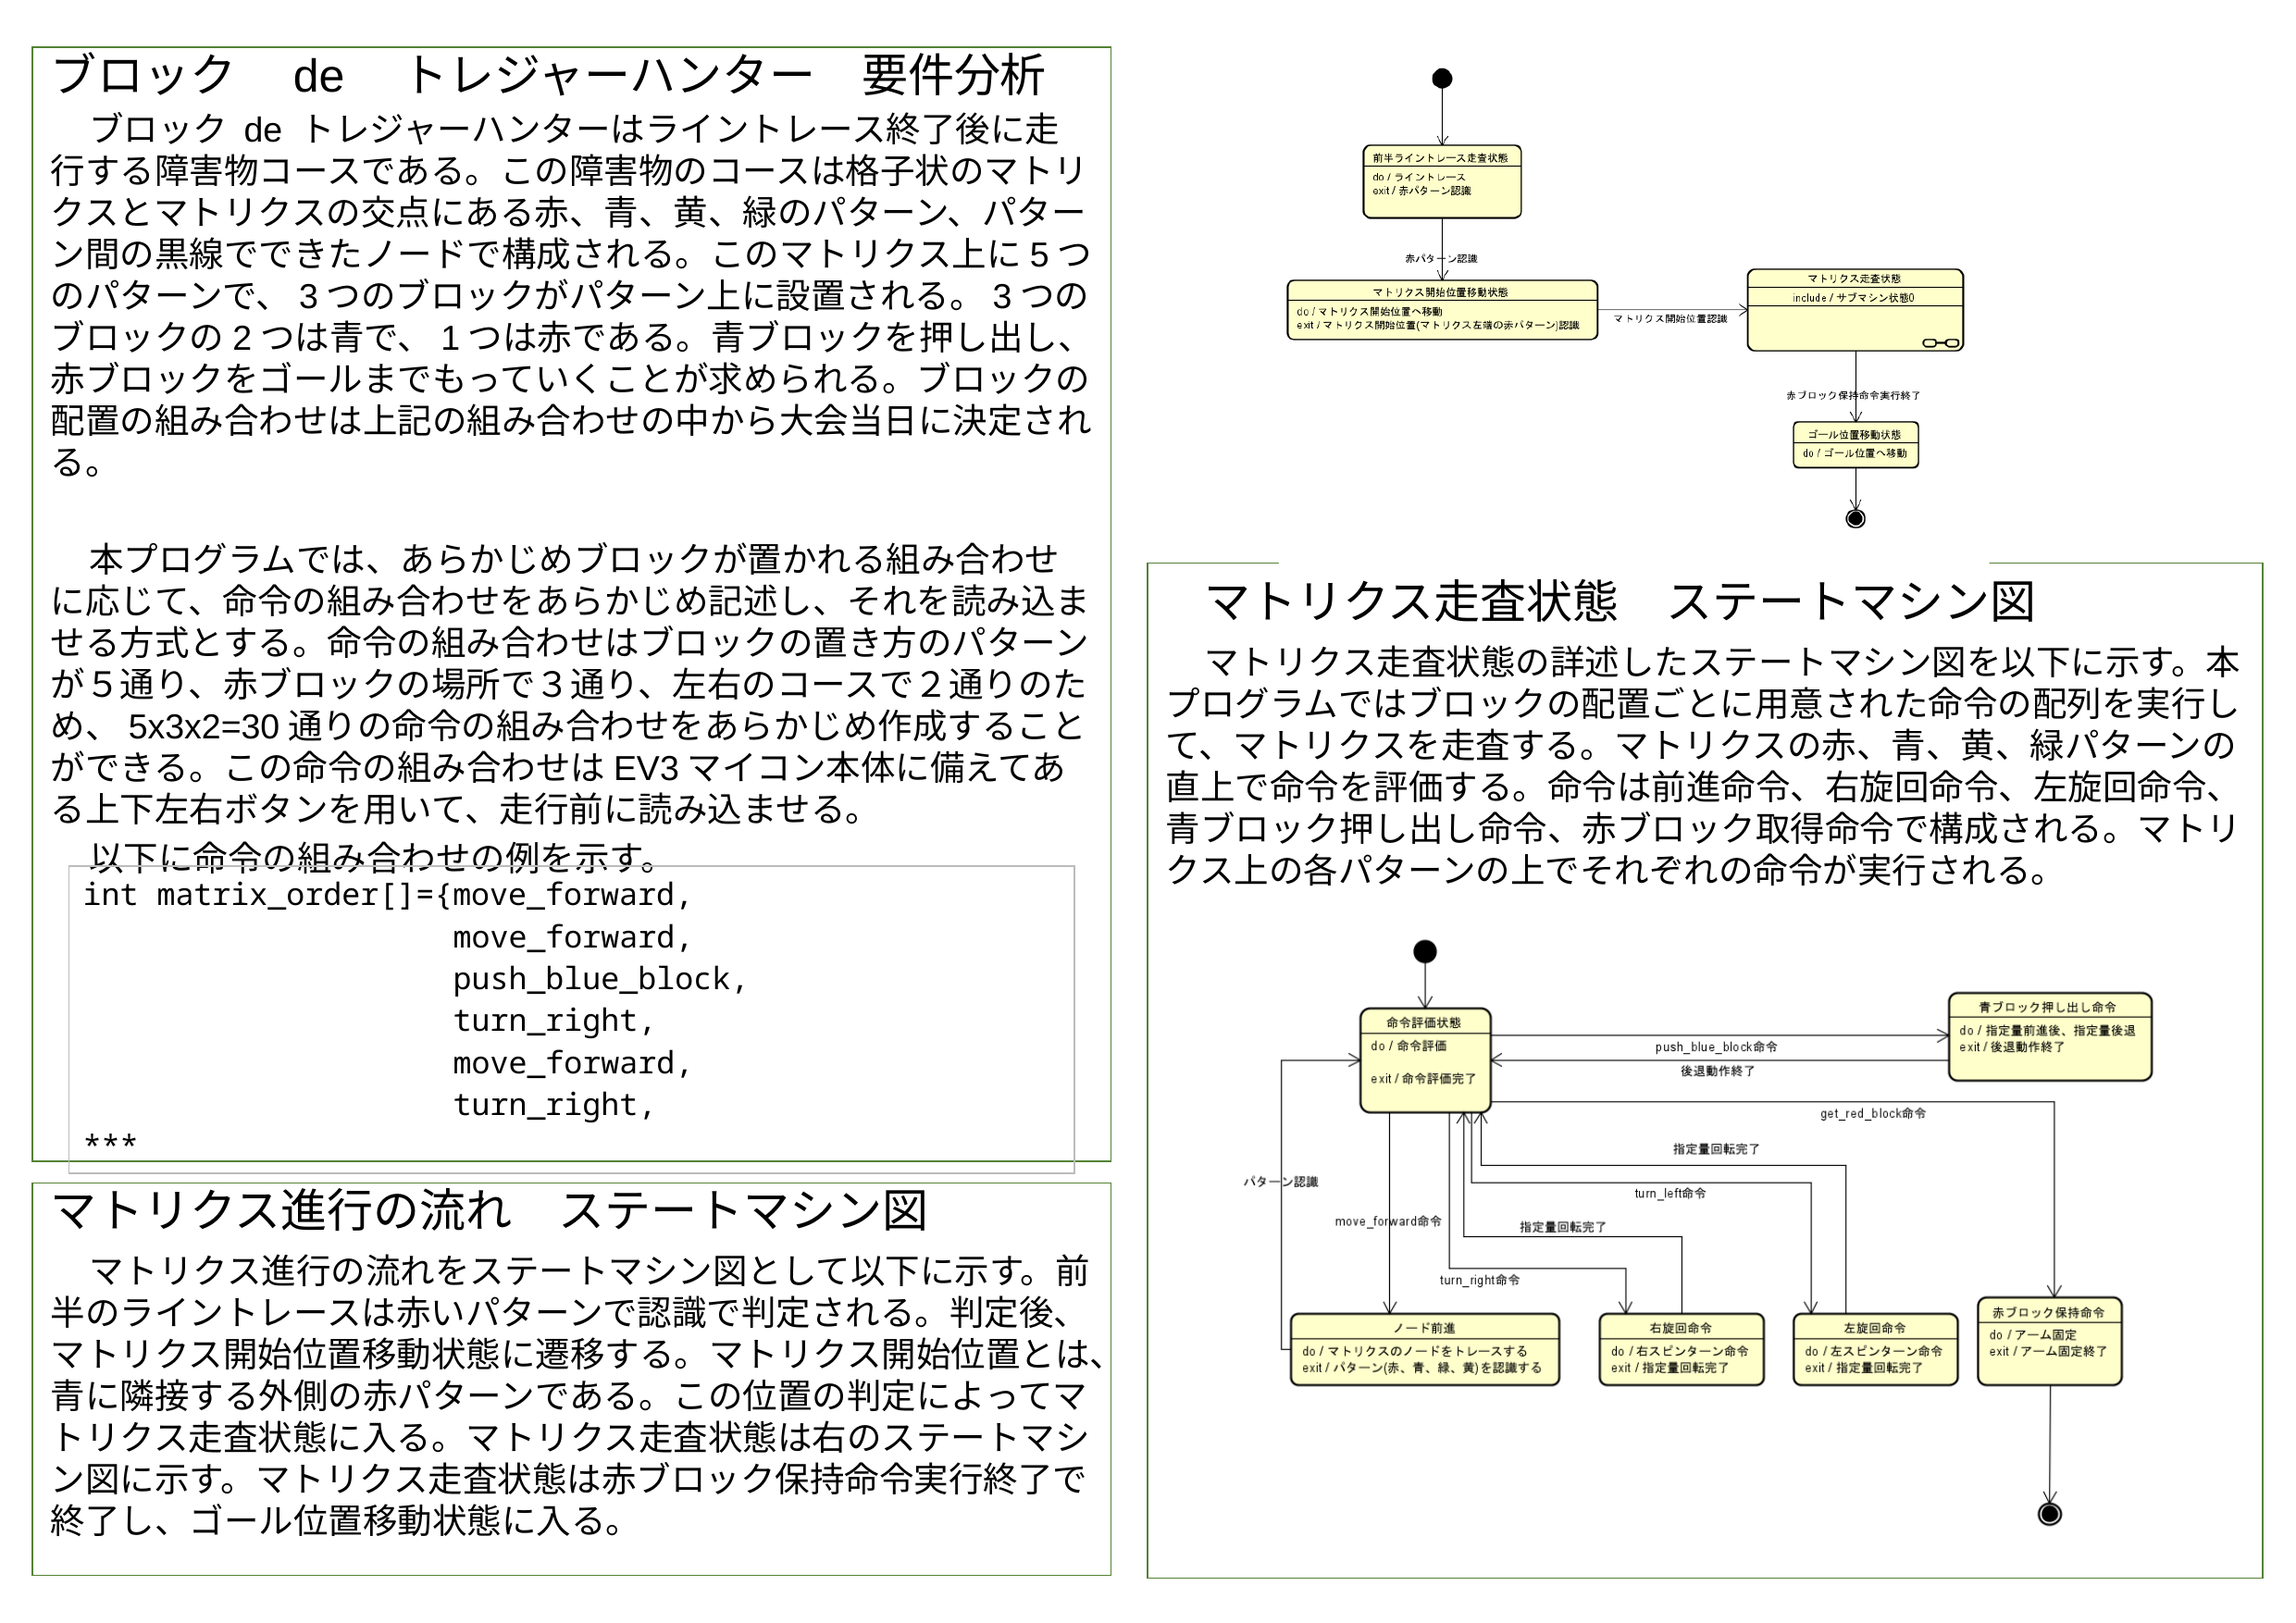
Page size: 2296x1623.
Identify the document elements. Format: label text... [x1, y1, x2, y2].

text_box ブロック de トレジャーハンター 要件分析 ブロック de トレジャーハンターはライントレース終了後に走行する障害物コースである。この障害物のコースは格子状のマトリクスとマトリクスの交点にある赤、青、黄、緑のパターン、パターン間の黒線でできたノードで構成される。このマトリクス上に5つのパターンで、3つのブロックがパターン上に設置される。3つのブロックの2つは青で、1つは赤である。青ブロックを押し出し、赤ブロックをゴールまでもっていくことが求められる。ブロックの配置の組み合わせは上記の組み合わせの中から大会当日に決定される。 本プログラムでは、あらかじめブロックが置かれる組み合わせに応じて、命令の組み合わせをあらかじめ記述し、それを読み込ませる方式とする。命令の組み合わせはブロックの置き方のパターンが５通り、赤ブロックの場所で３通り、左右のコースで２通りのため、5x3x2=30通りの命令の組み合わせをあらかじめ作成することができる。この命令の組み合わせはEV3マイコン本体に備えてある上下左右ボタンを用いて、走行前に読み込ませる。 以下に命令の組み合わせの例を示す。 [32, 47, 1111, 1161]
table_header int matrix_order[]={move_forward, move_forward, push_blue_block, turn_right, move_forward, turn_right, *** [69, 867, 1074, 1172]
text_box マトリクス走査状態 ステートマシン図 マトリクス走査状態の詳述したステートマシン図を以下に示す。本プログラムではブロックの配置ごとに用意された命令の配列を実行して、マトリクスを走査する。マトリクスの赤、青、黄、緑パターンの直上で命令を評価する。命令は前進命令、右旋回命令、左旋回命令、青ブロック押し出し命令、赤ブロック取得命令で構成される。マトリクス上の各パターンの上でそれぞれの命令が実行される。 [1148, 563, 2263, 1579]
picture [1278, 32, 1990, 564]
picture [1231, 931, 2180, 1564]
text_box マトリクス進行の流れ ステートマシン図 マトリクス進行の流れをステートマシン図として以下に示す。前半のライントレースは赤いパターンで認識で判定される。判定後、マトリクス開始位置移動状態に遷移する。マトリクス開始位置とは、青に隣接する外側の赤パターンである。この位置の判定によってマトリクス走査状態に入る。マトリクス走査状態は右のステートマシン図に示す。マトリクス走査状態は赤ブロック保持命令実行終了で終了し、ゴール位置移動状態に入る。 [32, 1183, 1111, 1576]
